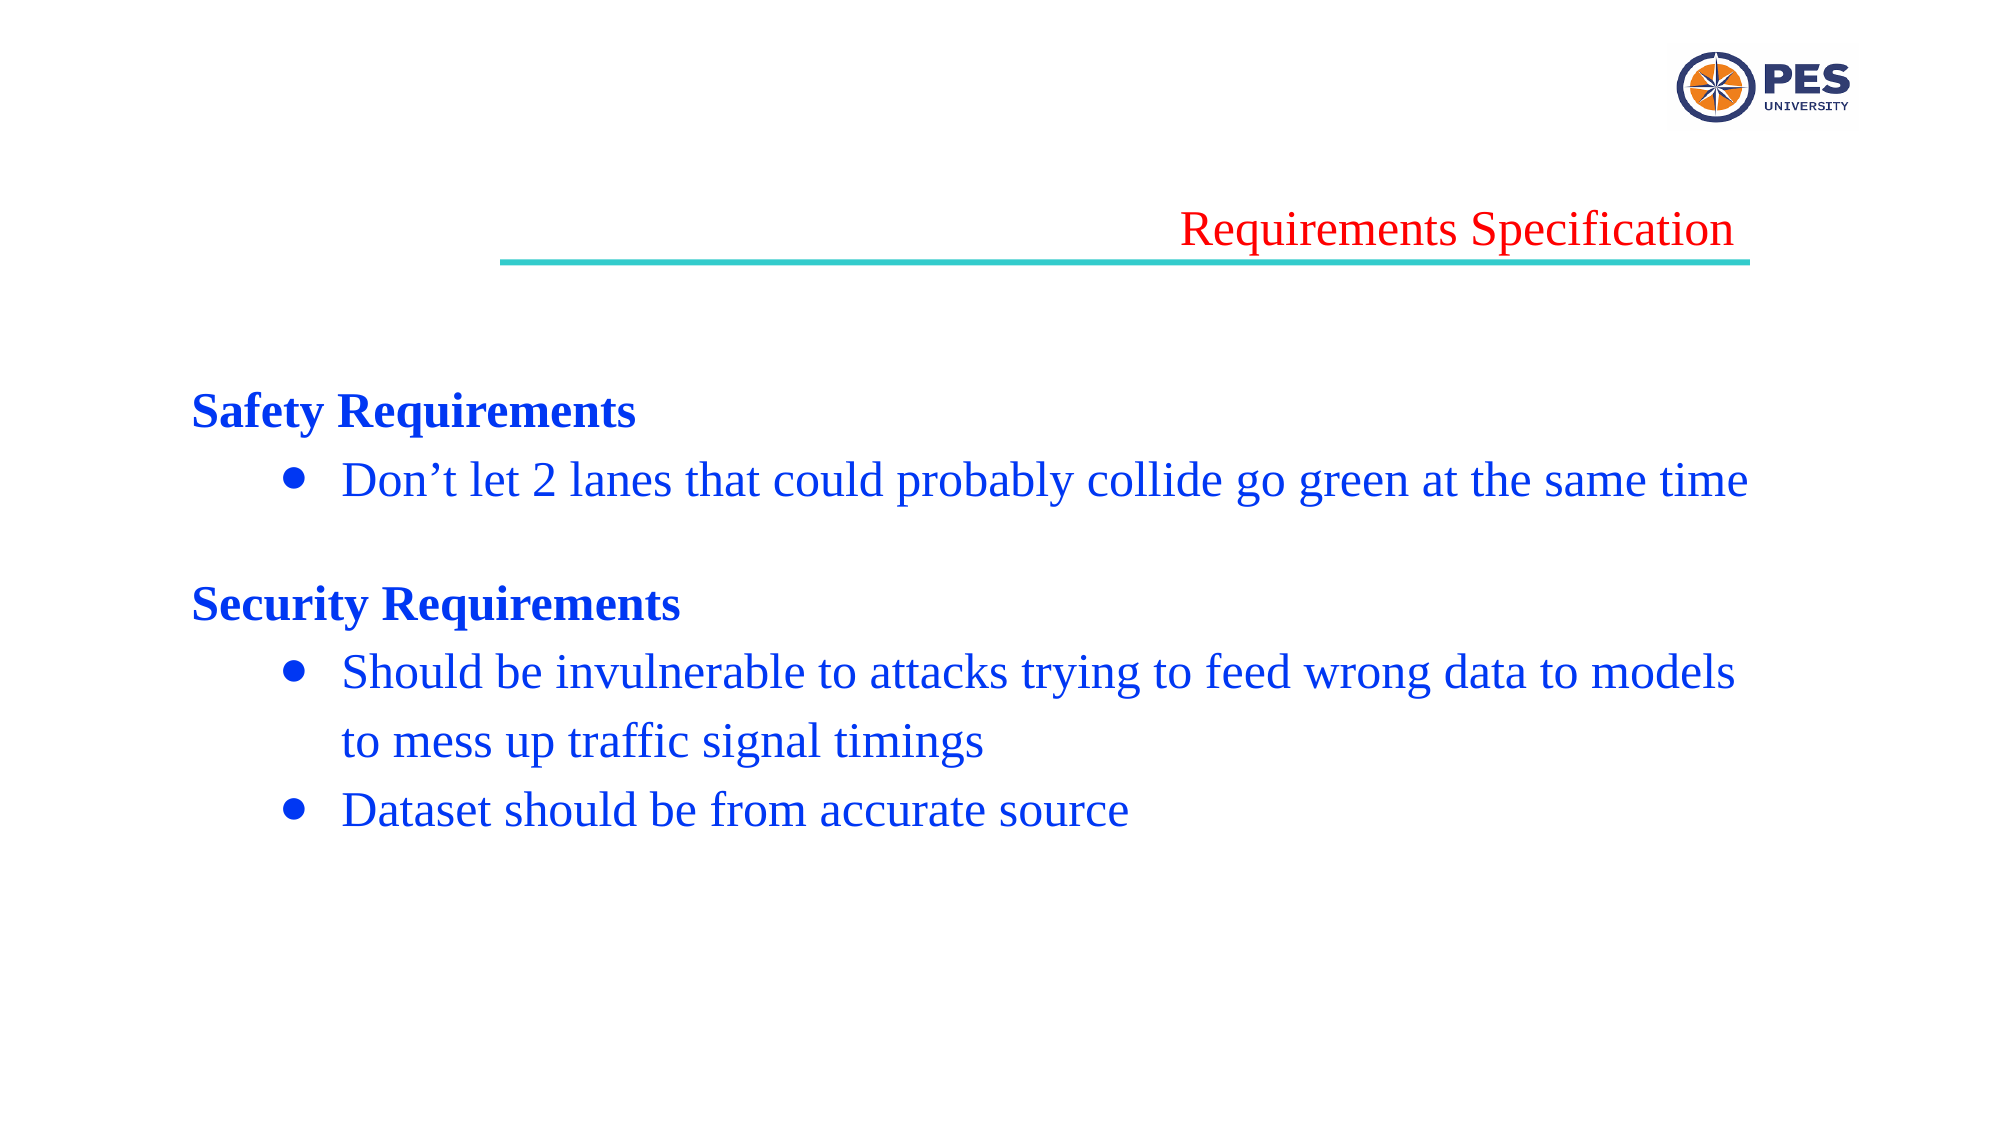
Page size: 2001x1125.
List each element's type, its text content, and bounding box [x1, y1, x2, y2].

text_box [500, 259, 1750, 266]
picture [1667, 43, 1859, 131]
text_box Safety Requirements Don’t let 2 lanes that could probably collide go green at the same time Security Requirements Should be invulnerable to attacks trying to feed wrong data to models to mess up traffic signal timings Dataset should be from accurate source [176, 343, 1785, 1063]
text_box Requirements Specification [687, 187, 1750, 263]
